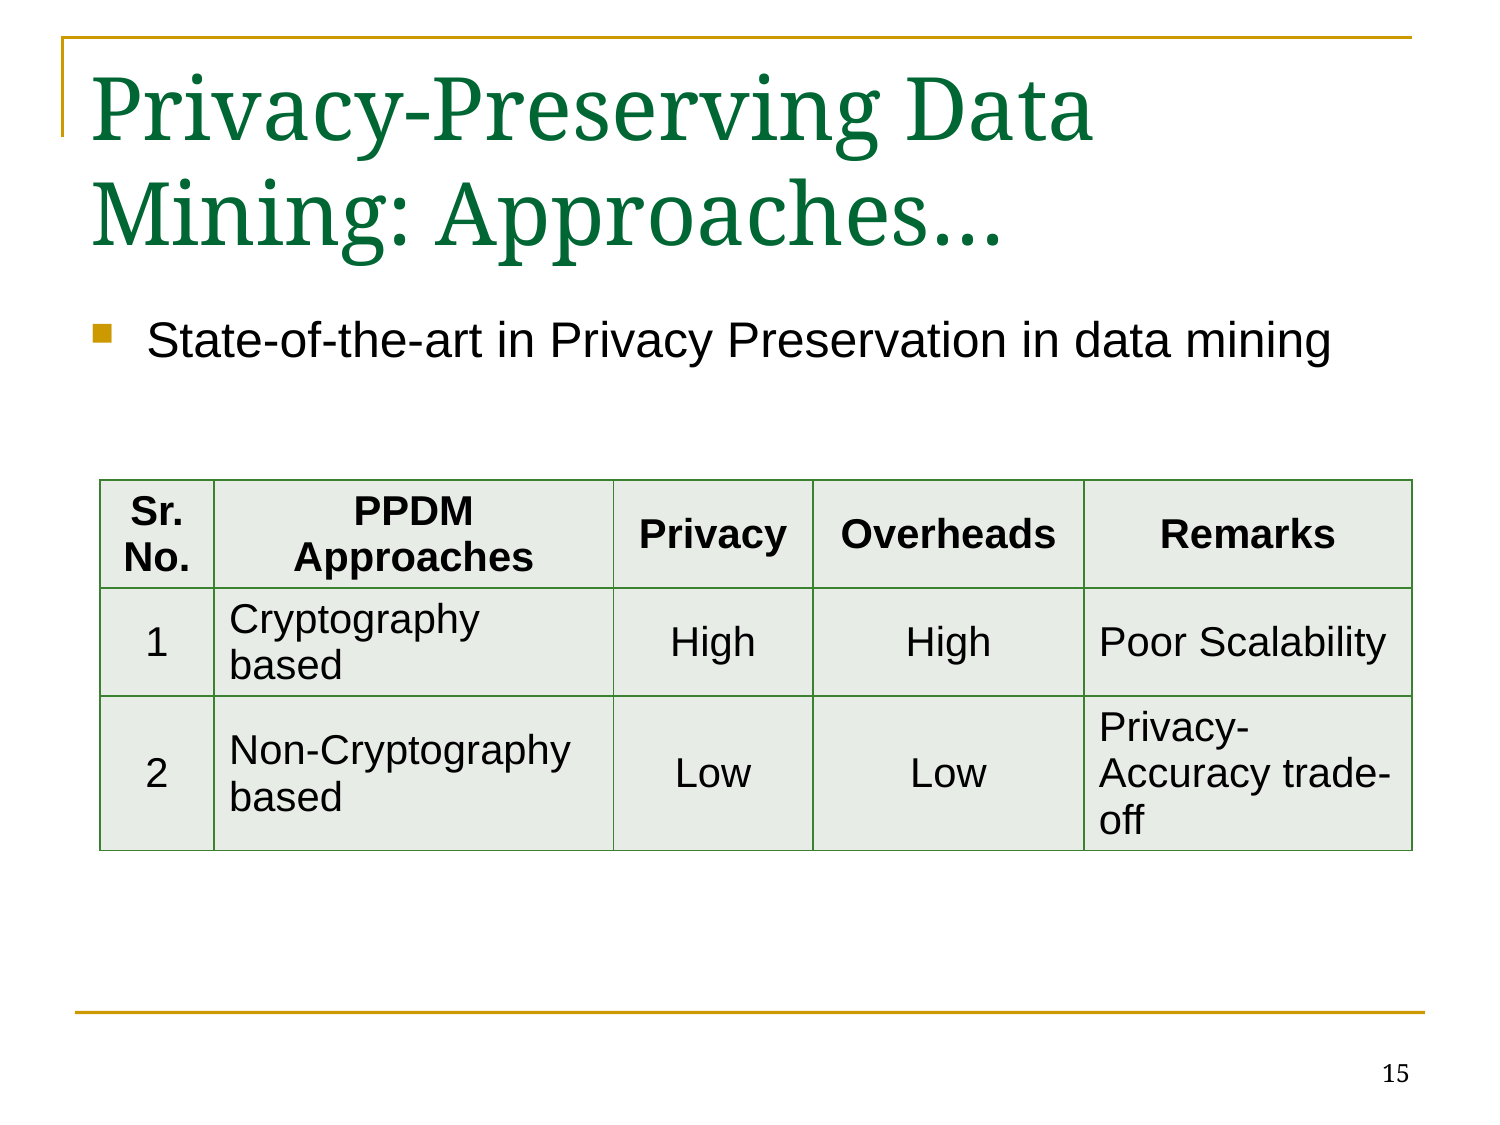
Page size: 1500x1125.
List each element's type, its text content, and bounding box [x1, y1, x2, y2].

table_cell High [814, 589, 1083, 695]
slide_number 15 [1074, 1023, 1426, 1100]
table_cell 2 [101, 697, 213, 850]
title Privacy-Preserving Data Mining: Approaches… [74, 45, 1426, 233]
table_cell Cryptography based [215, 589, 613, 695]
table_cell Low [614, 697, 812, 850]
table_header Overheads [814, 481, 1083, 587]
table_cell Non-Cryptography based [215, 697, 613, 850]
table_cell High [614, 589, 812, 695]
table_header Sr. No. [101, 481, 213, 587]
table_cell Privacy-Accuracy trade-off [1085, 697, 1411, 850]
table_header Privacy [614, 481, 812, 587]
list State-of-the-art in Privacy Preservation in data mining [74, 299, 1426, 413]
table_header Remarks [1085, 481, 1411, 587]
table_header PPDM Approaches [215, 481, 613, 587]
table_cell Poor Scalability [1085, 589, 1411, 695]
table_cell Low [814, 697, 1083, 850]
table_cell 1 [101, 589, 213, 695]
